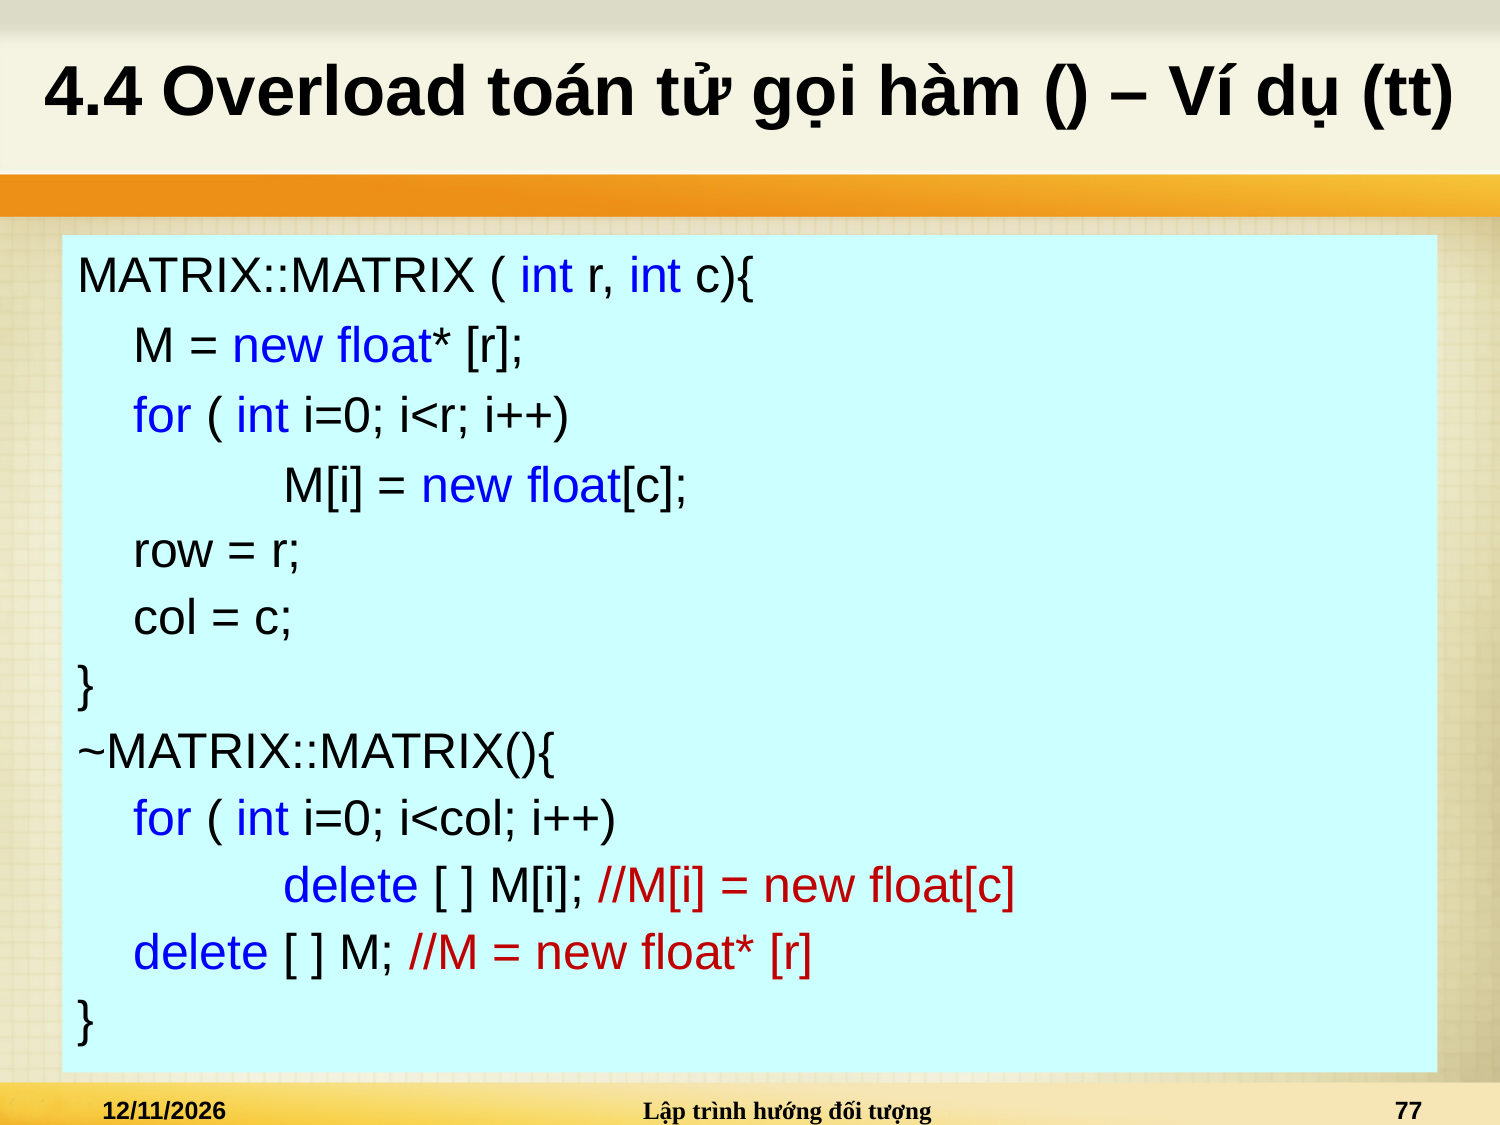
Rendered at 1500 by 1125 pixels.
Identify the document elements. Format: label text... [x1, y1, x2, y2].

footer Lập trình hướng đối tượng [549, 1087, 1025, 1125]
text_box MATRIX::MATRIX ( int r, int c){ M = new float* [r]; for ( int i=0; i<r; i++) M[i] = new float[c]; row = r; col = c; } ~MATRIX::MATRIX(){ for ( int i=0; i<col; i++) delete [ ] M[i]; //M[i] = new float[c] delete [ ] M; //M = new float* [r] } [62, 234, 1438, 1073]
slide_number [87, 1087, 438, 1125]
picture [0, 175, 1500, 1125]
slide_number 77 [1087, 1087, 1438, 1125]
title 4.4 Overload toán tử gọi hàm () – Ví dụ (tt) [0, 0, 1500, 175]
